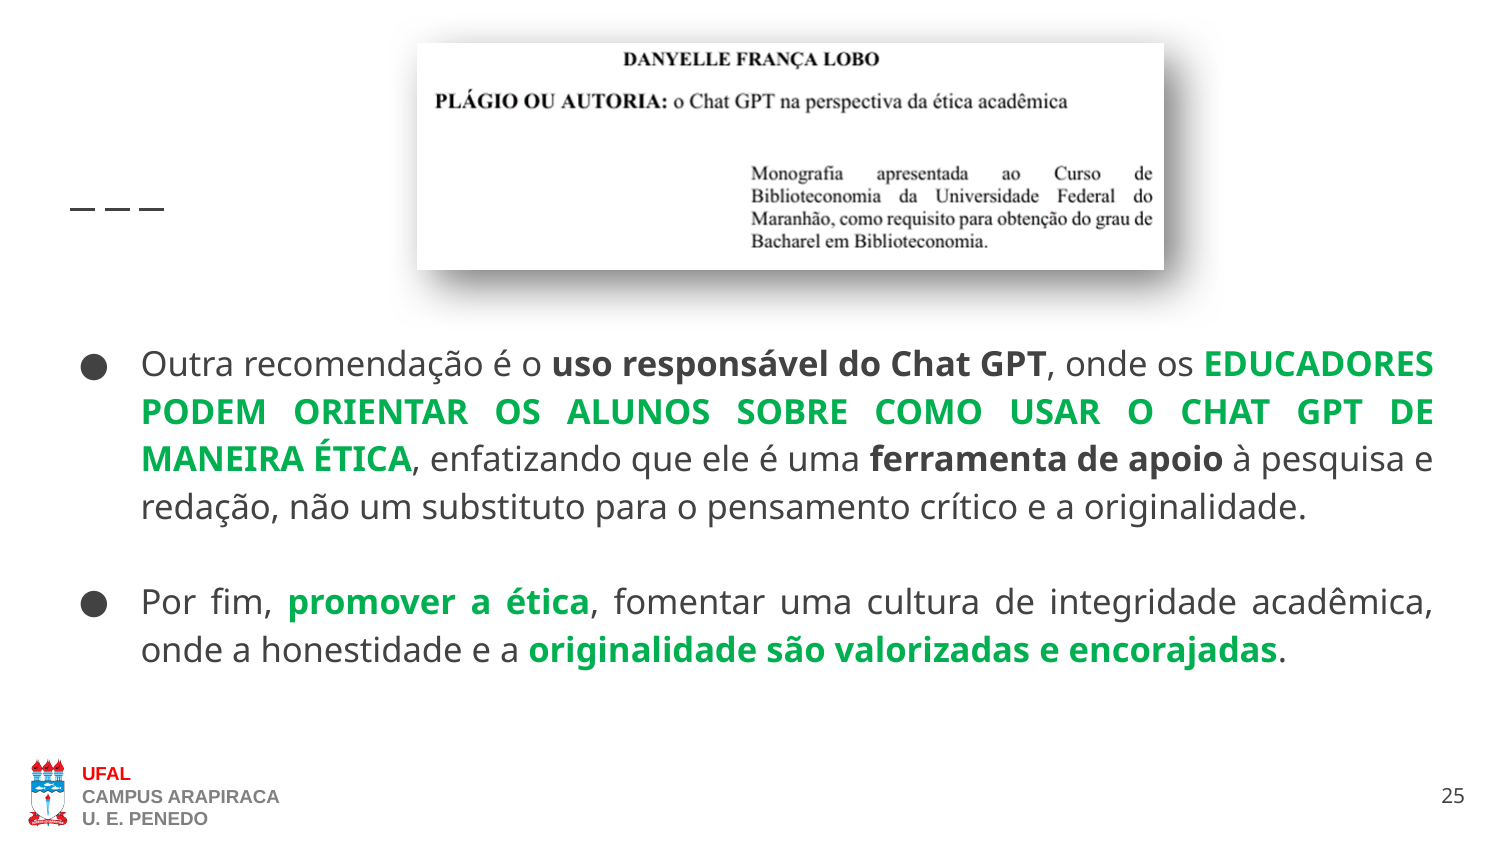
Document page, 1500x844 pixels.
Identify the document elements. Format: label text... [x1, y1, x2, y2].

picture [16, 756, 80, 829]
picture [417, 43, 1165, 271]
list Outra recomendação é o uso responsável do Chat GPT, onde os EDUCADORES PODEM ORIENTAR OS ALUNOS SOBRE COMO USAR O CHAT GPT DE MANEIRA ÉTICA, enfatizando que ele é uma ferramenta de apoio à pesquisa e redação, não um substituto para o pensamento crítico e a originalidade. Por fim, promover a ética, fomentar uma cultura de integridade acadêmica, onde a honestidade e a originalidade são valorizadas e encorajadas. [51, 321, 1449, 750]
slide_number 25 [1389, 764, 1480, 830]
